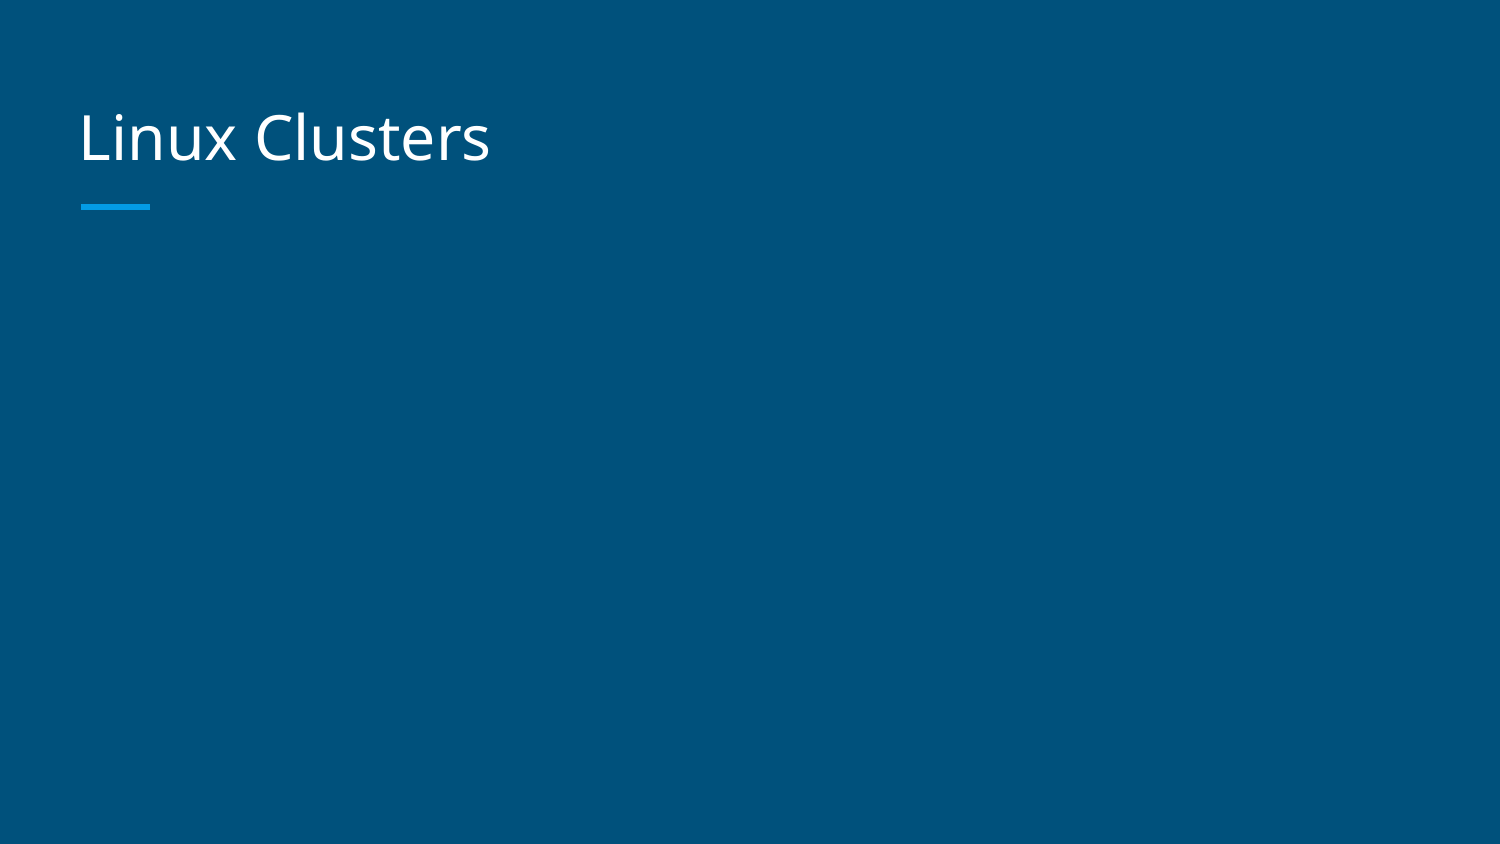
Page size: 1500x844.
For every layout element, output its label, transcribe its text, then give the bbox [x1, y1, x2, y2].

title Linux Clusters [63, 75, 1437, 188]
